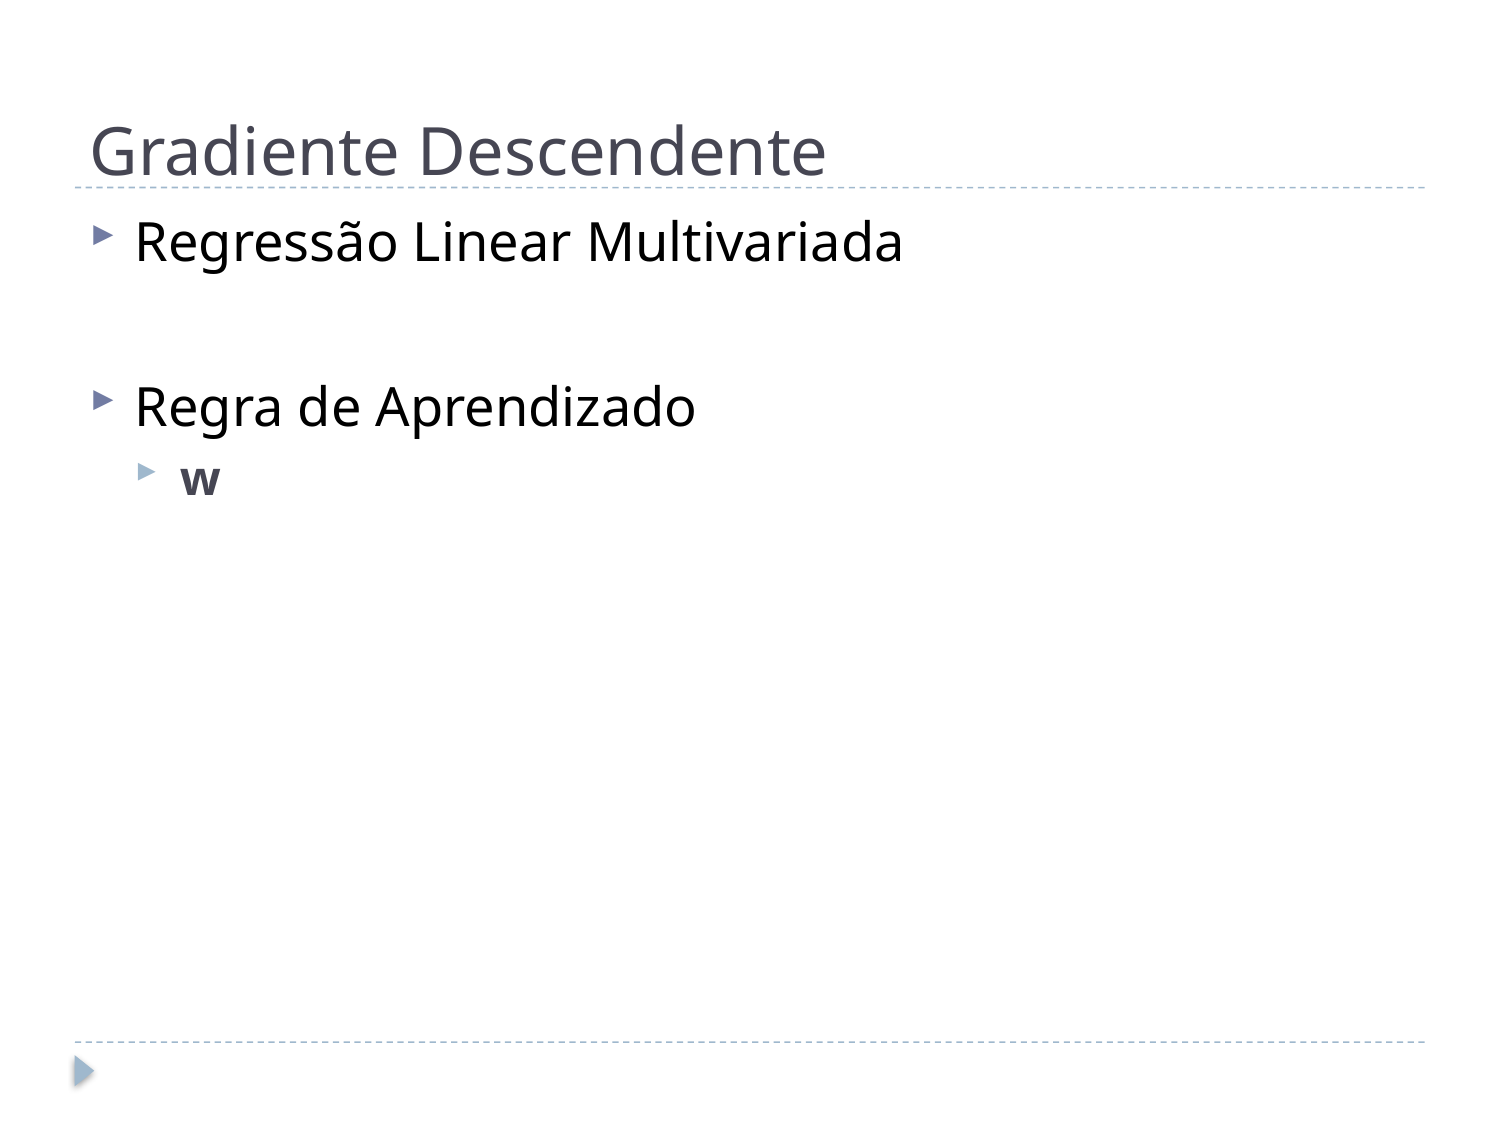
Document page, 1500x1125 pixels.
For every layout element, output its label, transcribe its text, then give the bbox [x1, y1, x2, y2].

title Gradiente Descendente [75, 33, 1425, 197]
